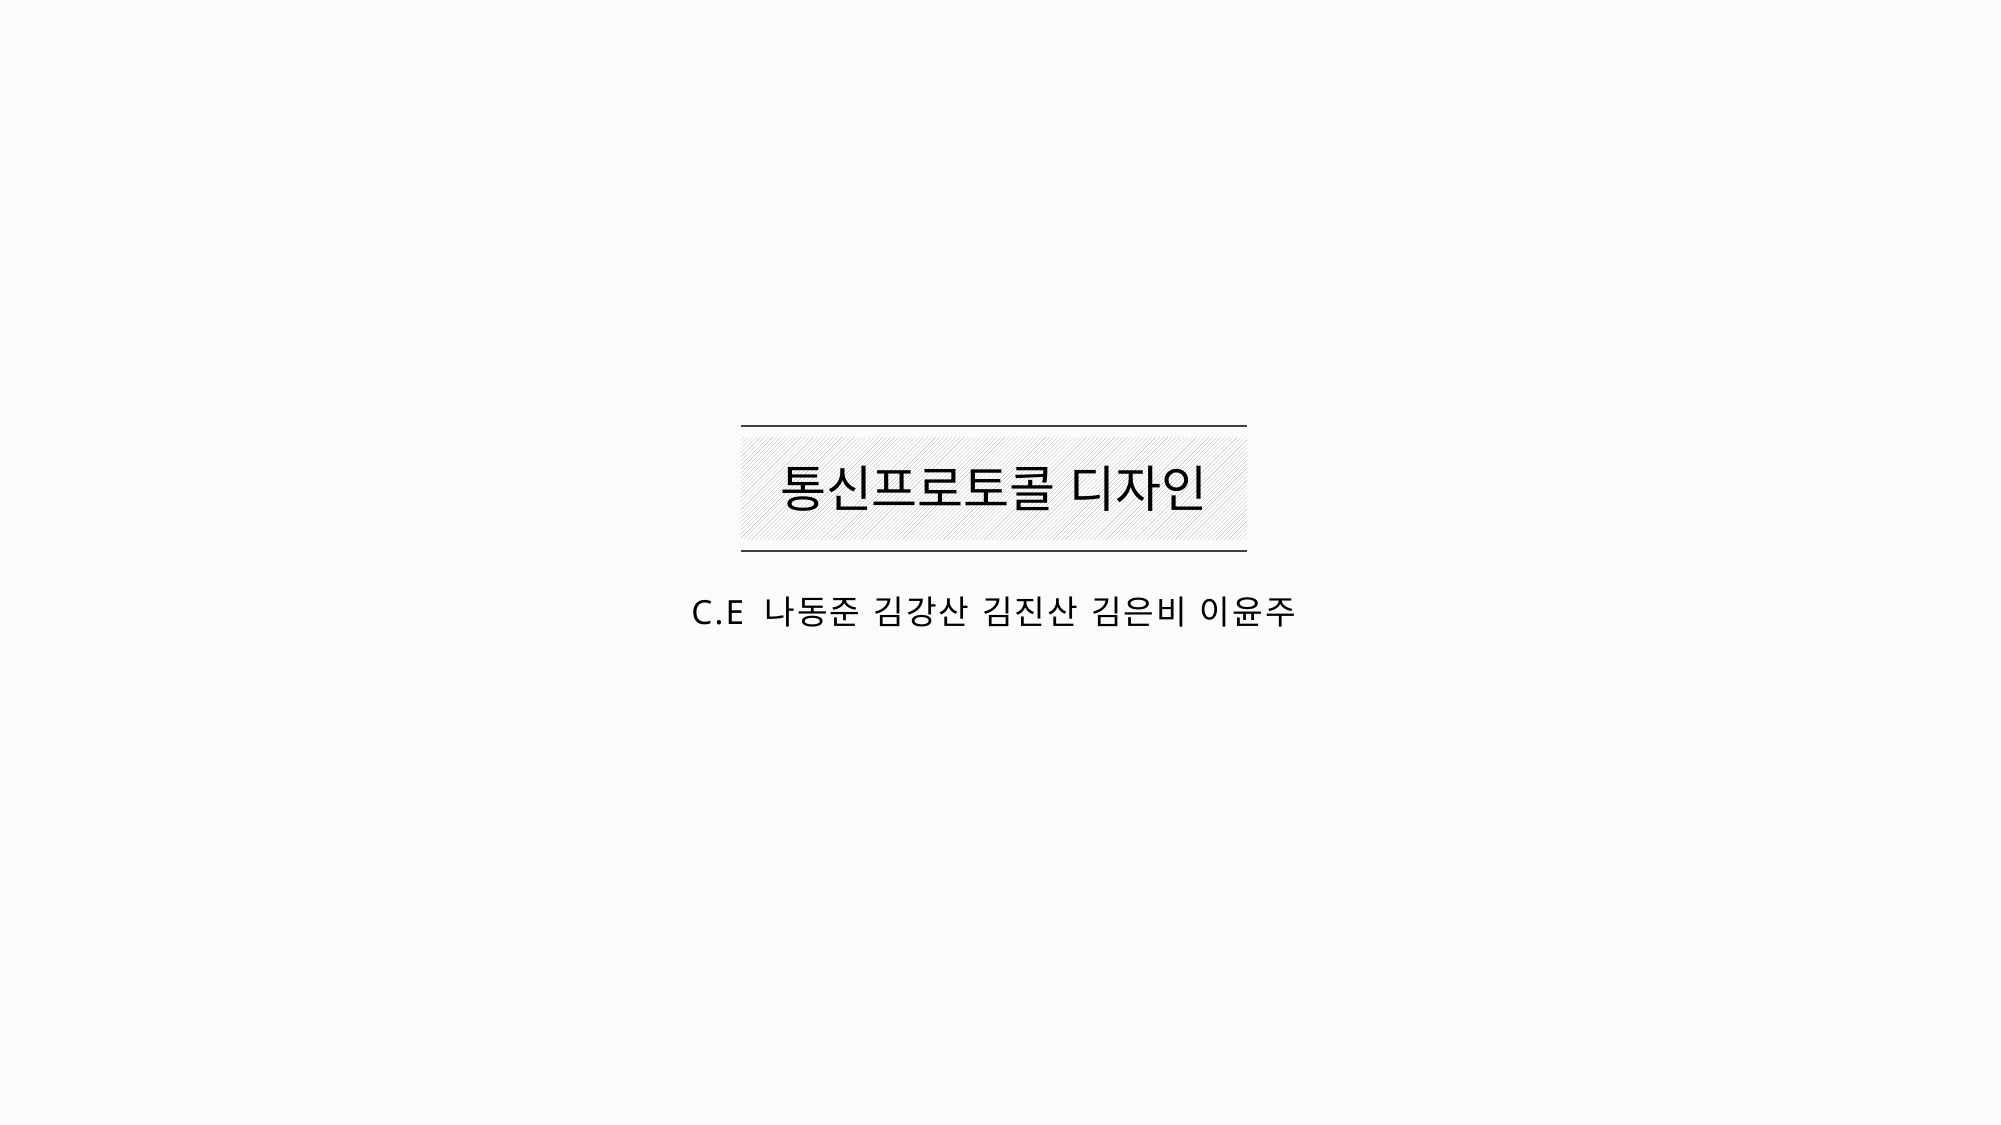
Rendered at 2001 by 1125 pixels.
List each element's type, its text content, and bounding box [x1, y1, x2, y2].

text_box [740, 436, 1248, 541]
text_box C.E 나동준 김강산 김진산 김은비 이윤주 [676, 576, 1312, 639]
text_box 통신프로토콜 디자인 [765, 450, 1223, 526]
